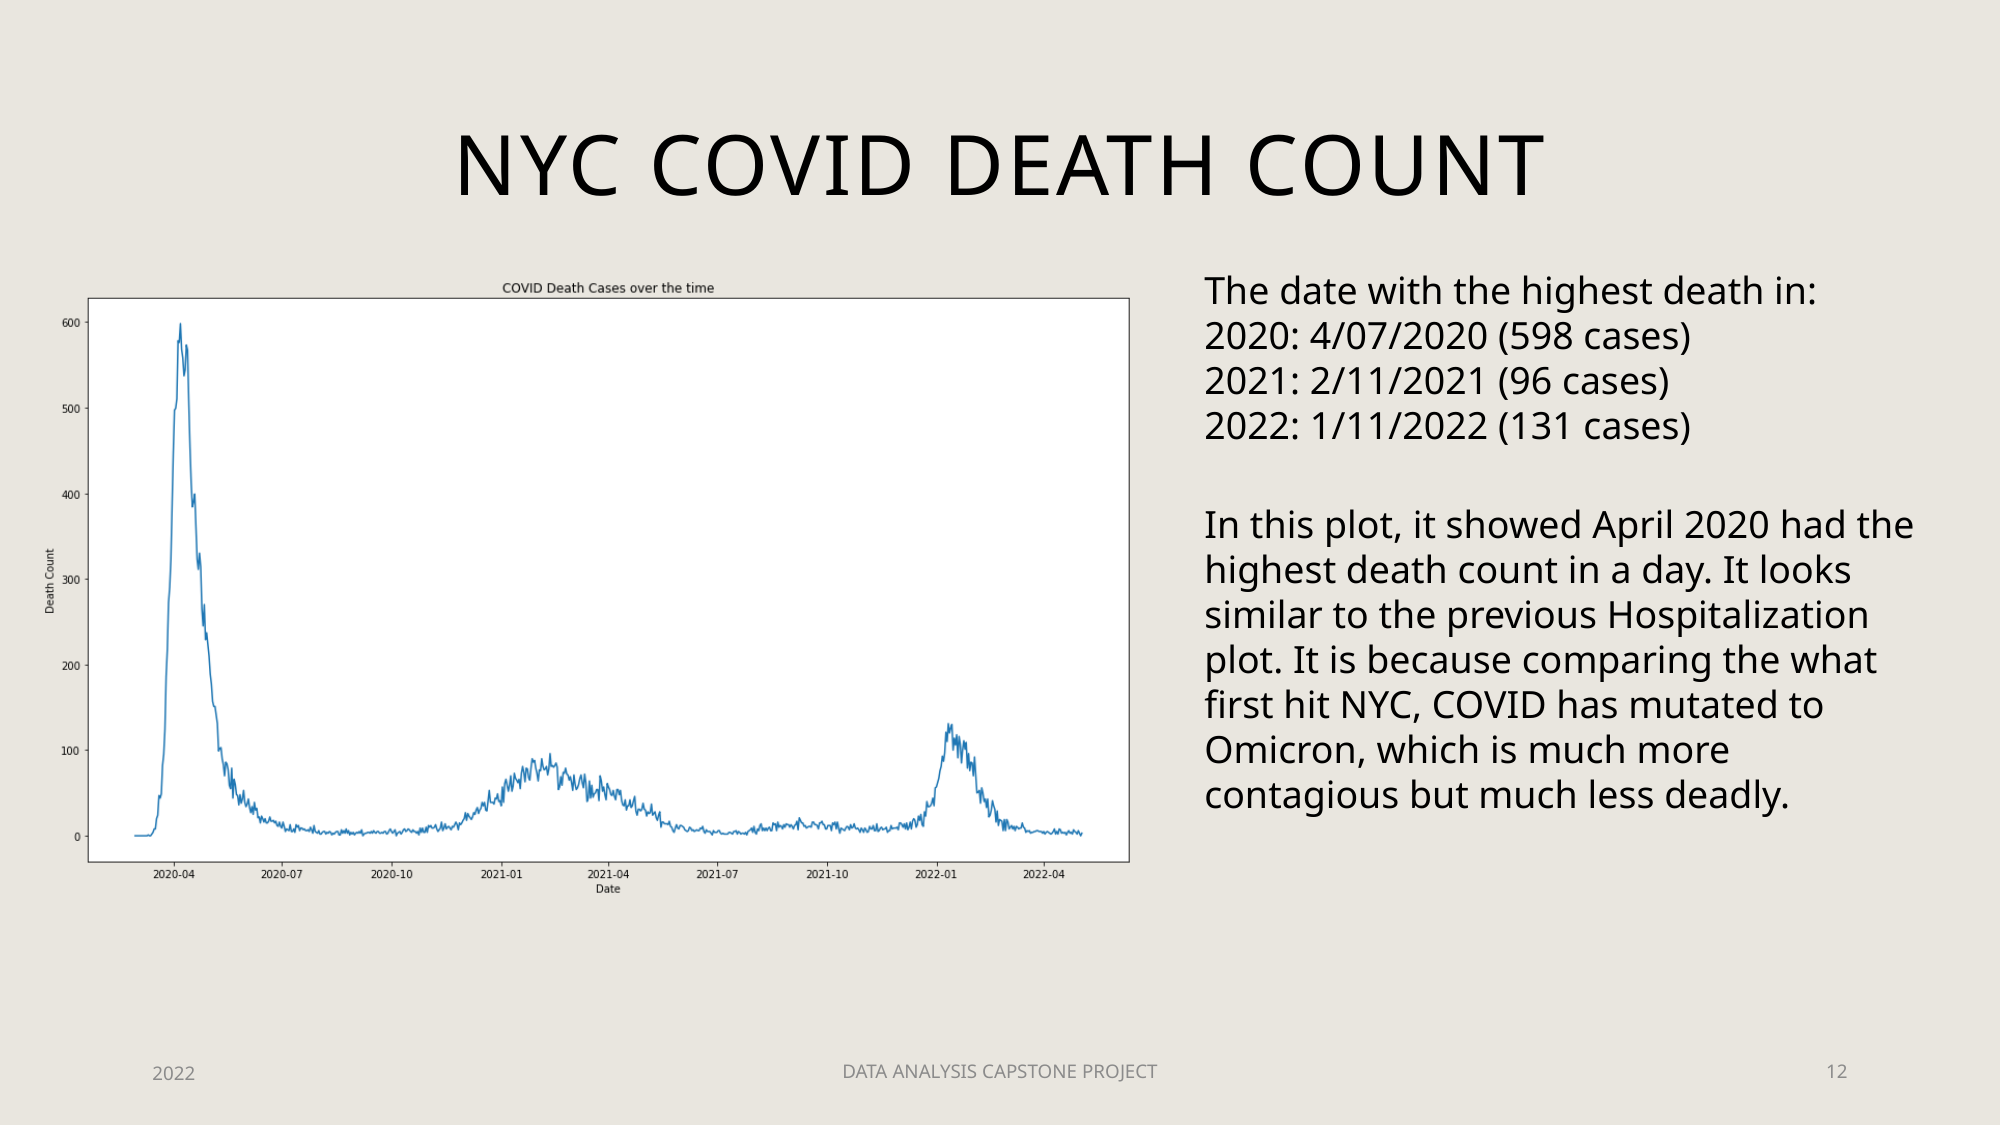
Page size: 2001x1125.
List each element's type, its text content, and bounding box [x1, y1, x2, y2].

slide_number 12 [1412, 1042, 1863, 1103]
title NYC COVID DEATH count [137, 59, 1863, 278]
picture [39, 275, 1136, 901]
text_box In this plot, it showed April 2020 had the highest death count in a day. It looks similar to the previous Hospitalization plot. It is because comparing the what first hit NYC, COVID has mutated to Omicron, which is much more contagious but much less deadly. [1189, 493, 1944, 824]
text_box The date with the highest death in: 2020: 4/07/2020 (598 cases) 2021: 2/11/2021 (96 cases) 2022: 1/11/2022 (131 cases) [1189, 259, 1944, 455]
slide_number 2022 [137, 1042, 588, 1103]
footer DATA ANALYSIS CAPSTONE PROJECT [662, 1042, 1338, 1103]
